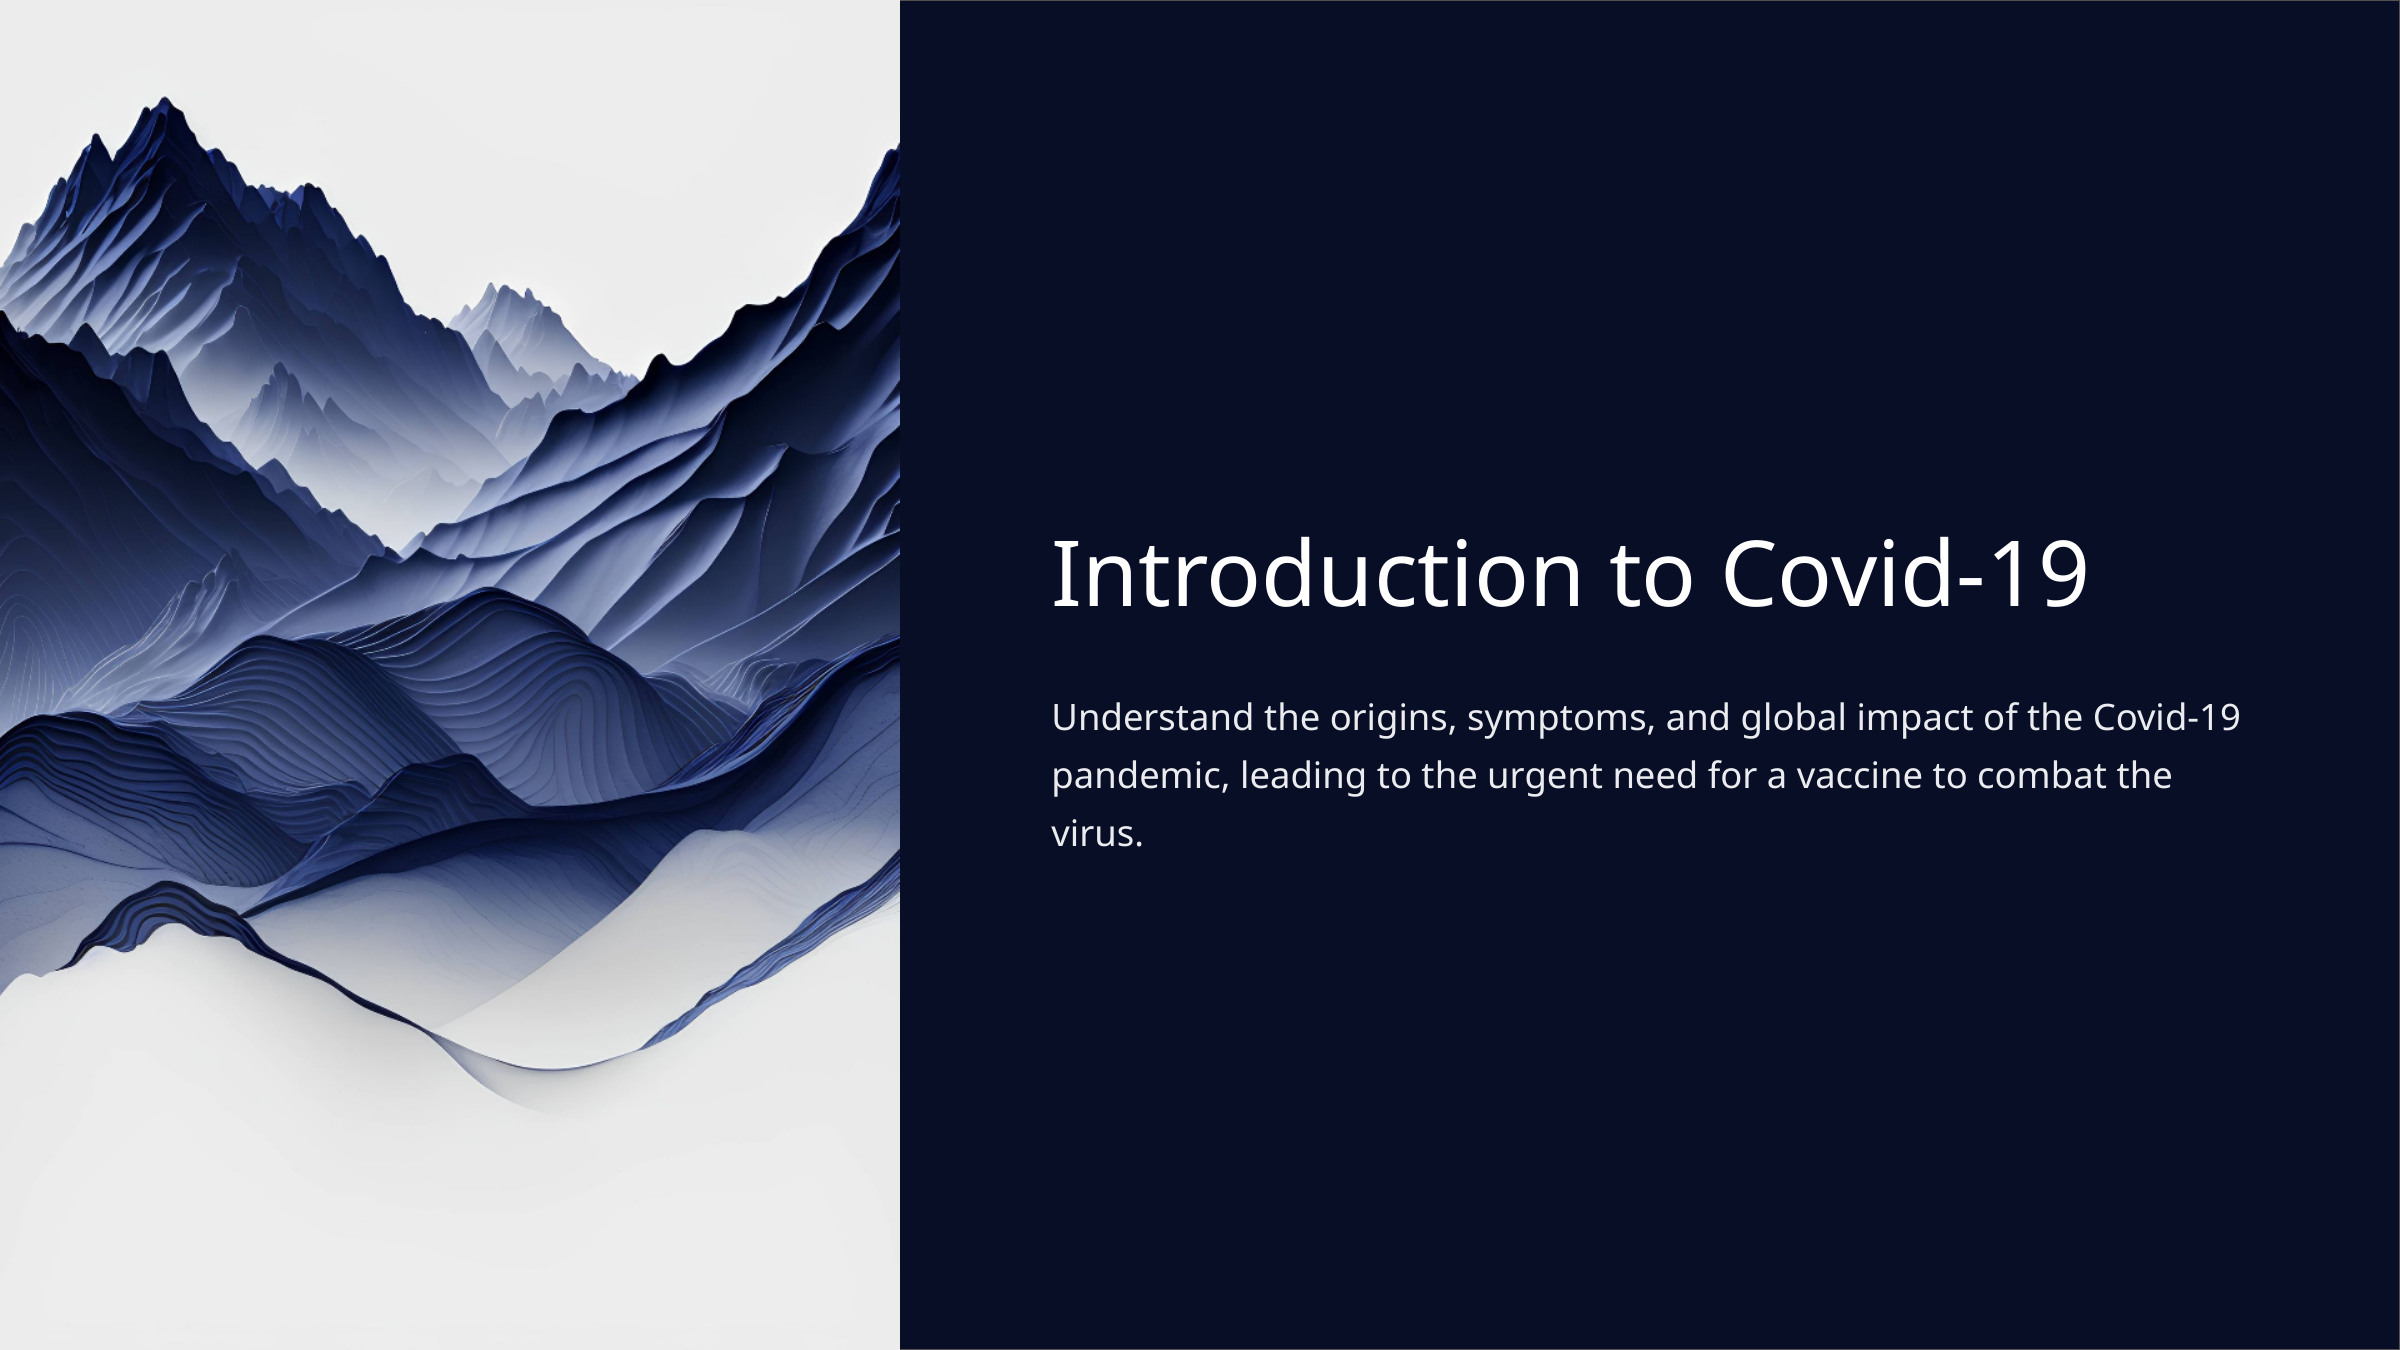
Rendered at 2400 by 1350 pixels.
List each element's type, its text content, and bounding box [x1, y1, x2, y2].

picture [0, 0, 900, 1350]
text_box Introduction to Covid-19 [1036, 503, 2107, 618]
text_box Understand the origins, symptoms, and global impact of the Covid-19 pandemic, leading to the urgent need for a vaccine to combat the virus. [1036, 671, 2264, 847]
text_box [900, 0, 2400, 1350]
